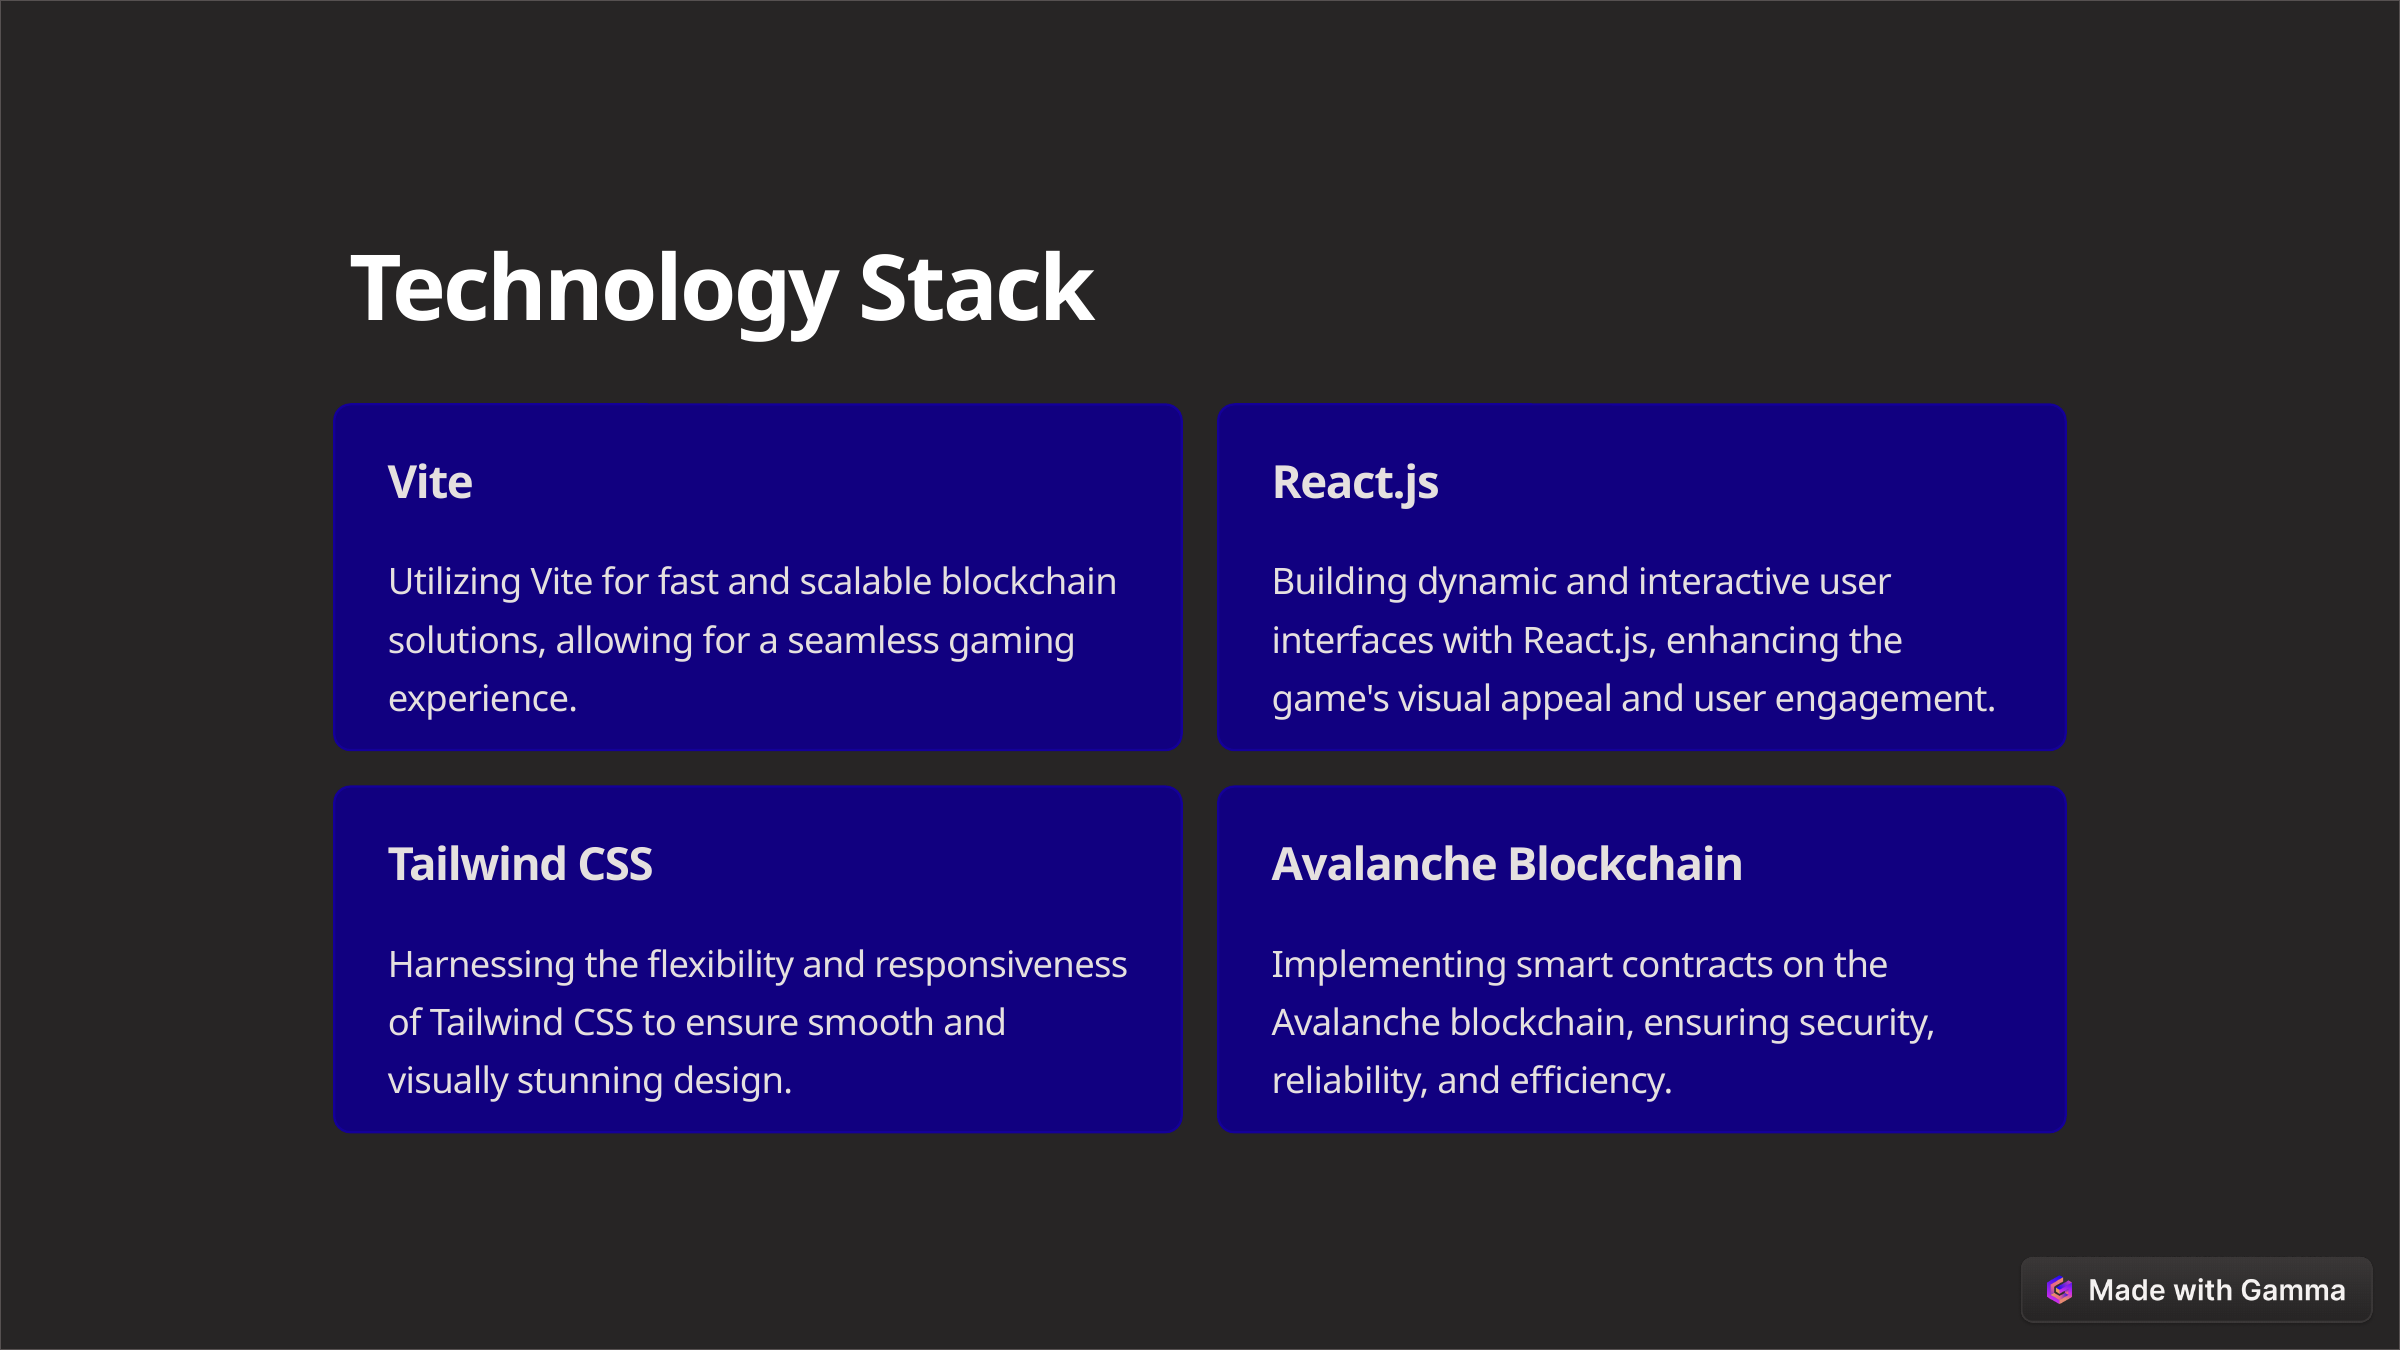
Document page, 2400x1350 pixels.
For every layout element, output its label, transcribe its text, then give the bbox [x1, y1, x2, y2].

text_box Harnessing the flexibility and responsiveness of Tailwind CSS to ensure smooth and visually stunning design. [373, 918, 1144, 1094]
text_box Utilizing Vite for fast and scalable blockchain solutions, allowing for a seamless gaming experience. [373, 536, 1144, 712]
text_box React.js [1256, 443, 1622, 500]
text_box [0, 0, 2400, 1350]
text_box Tailwind CSS [372, 825, 738, 883]
text_box Vite [372, 443, 738, 500]
text_box Building dynamic and interactive user interfaces with React.js, enhancing the game's visual appeal and user engagement. [1256, 536, 2027, 712]
text_box [1218, 404, 2066, 751]
text_box [1218, 786, 2066, 1133]
text_box [334, 404, 1182, 751]
text_box Implementing smart contracts on the Avalanche blockchain, ensuring security, reliability, and efficiency. [1256, 918, 2027, 1094]
text_box Avalanche Blockchain [1256, 825, 1715, 883]
picture [2008, 1244, 2385, 1335]
text_box [334, 786, 1182, 1133]
text_box Technology Stack [334, 217, 1092, 332]
